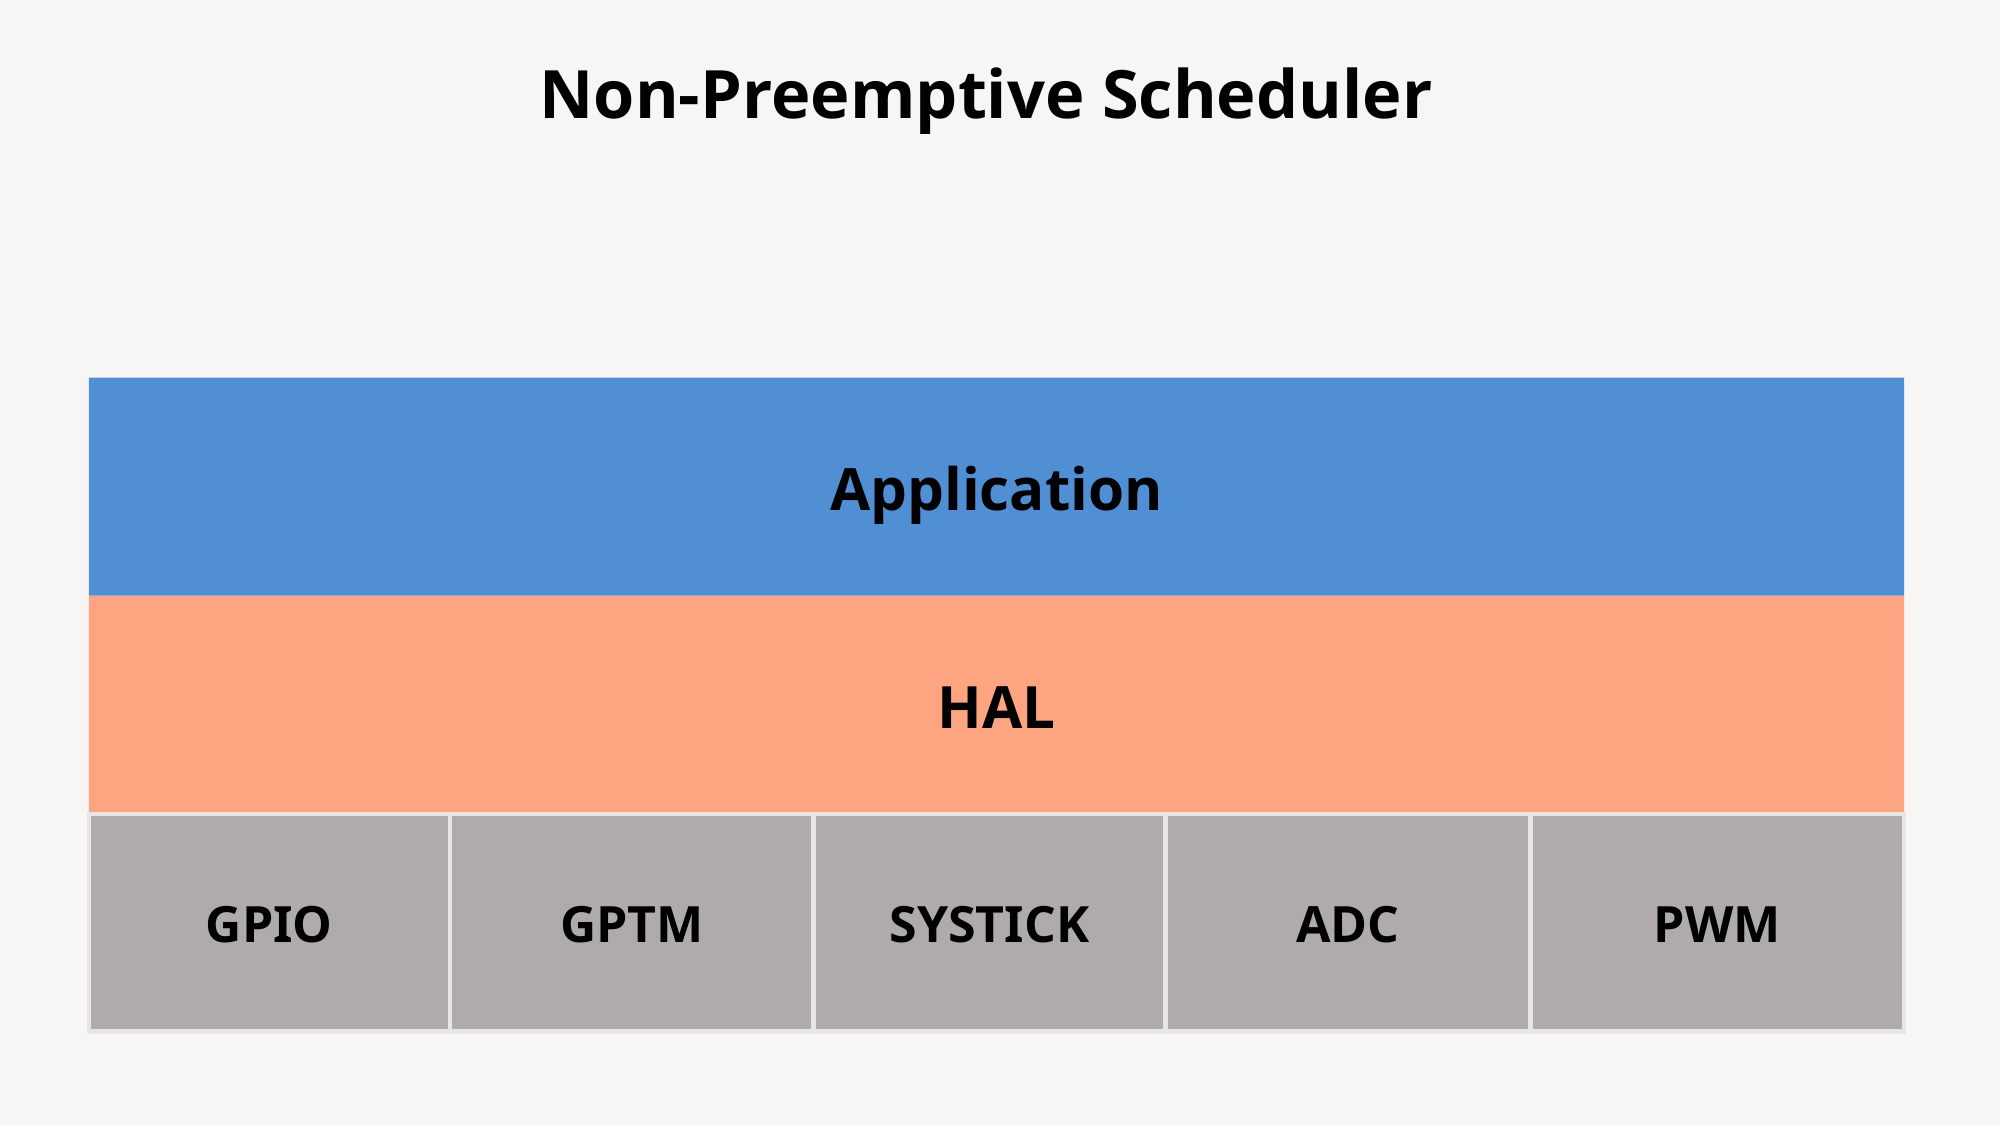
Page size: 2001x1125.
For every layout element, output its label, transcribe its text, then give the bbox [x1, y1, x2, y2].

text_box SYSTICK [813, 813, 1164, 1033]
text_box PWM [1529, 813, 1905, 1033]
text_box GPTM [449, 813, 813, 1033]
text_box GPIO [88, 813, 449, 1033]
text_box Application [88, 377, 1905, 597]
text_box Non-Preemptive Scheduler [281, 44, 1605, 140]
text_box HAL [88, 597, 1905, 813]
text_box ADC [1164, 813, 1529, 1033]
